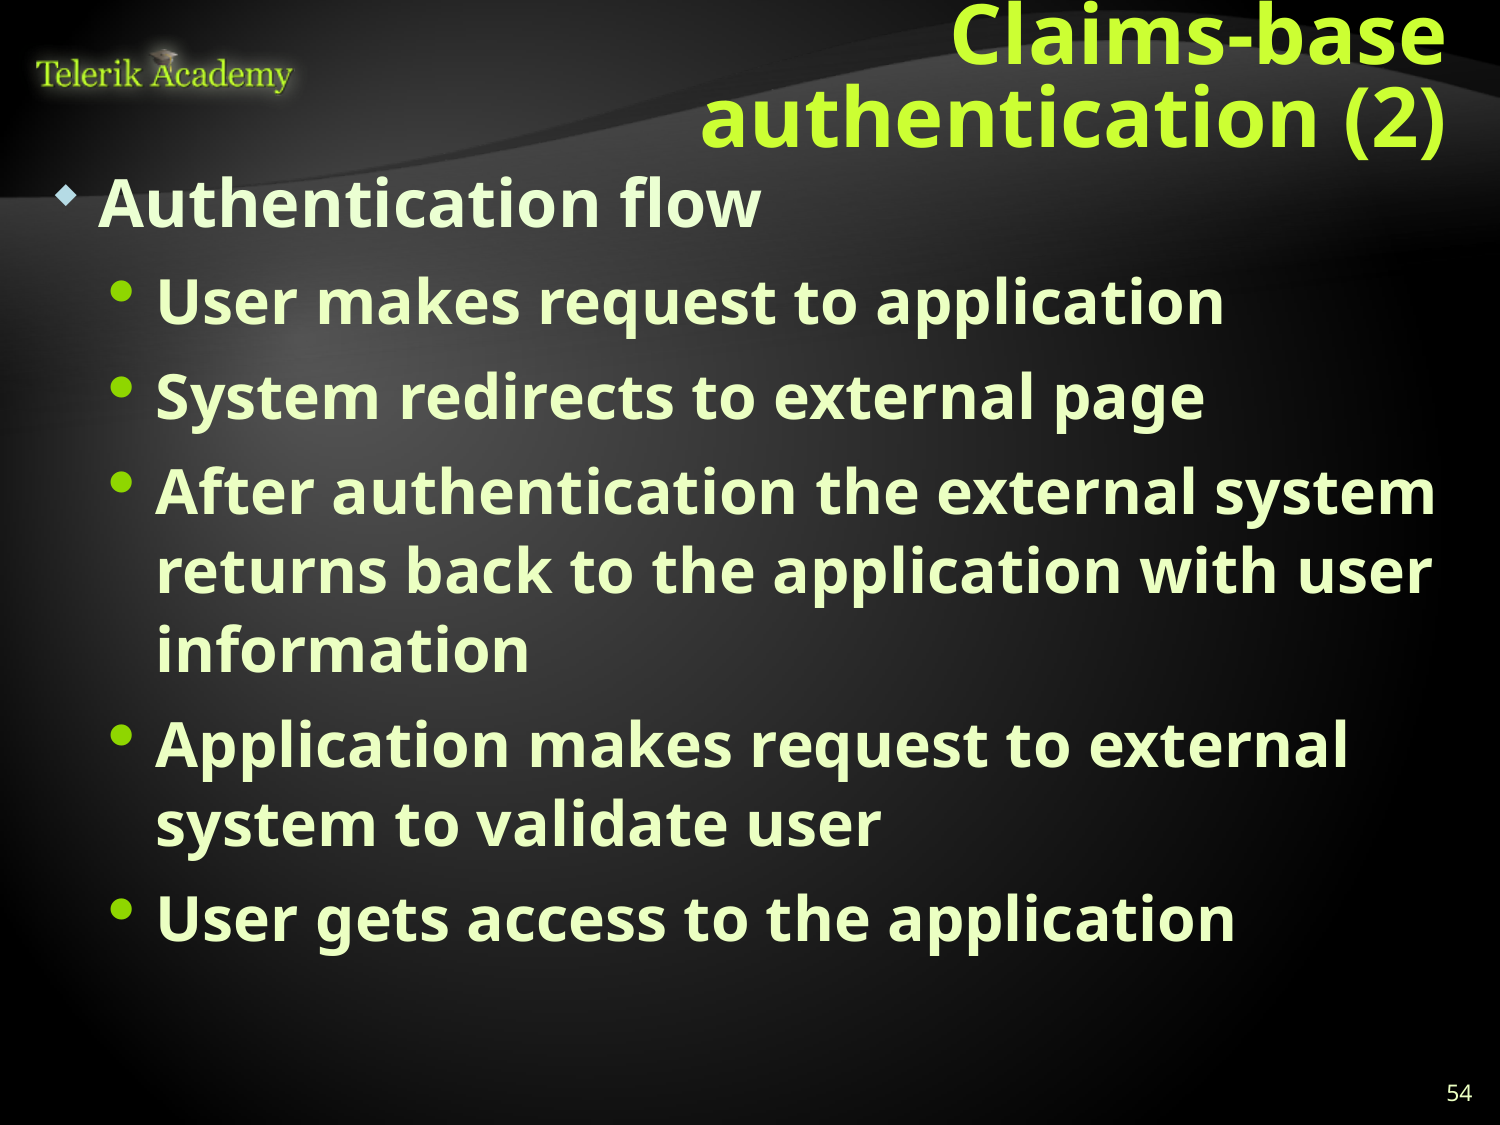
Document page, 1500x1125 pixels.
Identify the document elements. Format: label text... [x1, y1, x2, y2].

picture [0, 0, 1500, 1125]
title Claims-base authentication (2) [300, 12, 1463, 149]
list Authentication flow User makes request to application System redirects to external page After authentication the external system returns back to the application with user information Application makes request to external system to validate user User gets access to the application [37, 149, 1463, 1100]
slide_number 54 [1412, 1074, 1488, 1113]
